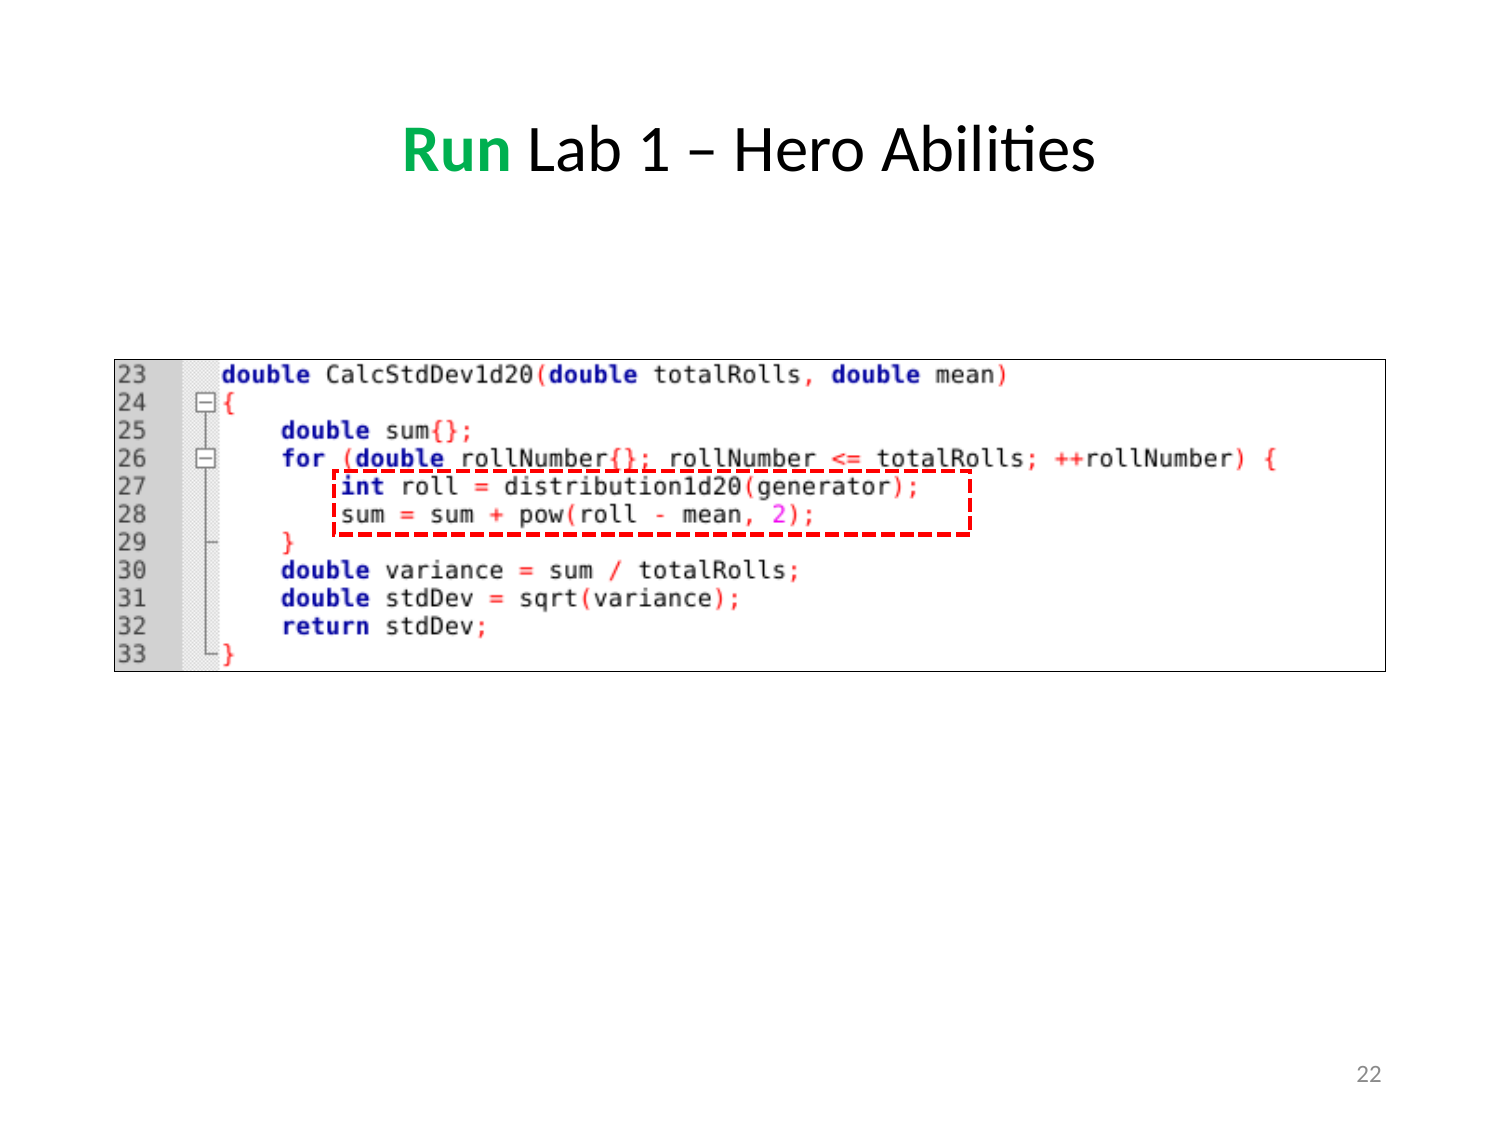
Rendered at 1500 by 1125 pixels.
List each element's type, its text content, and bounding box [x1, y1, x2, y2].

picture [114, 359, 1386, 672]
slide_number 22 [1059, 1042, 1397, 1103]
title Run Lab 1 – Hero Abilities [103, 59, 1397, 241]
